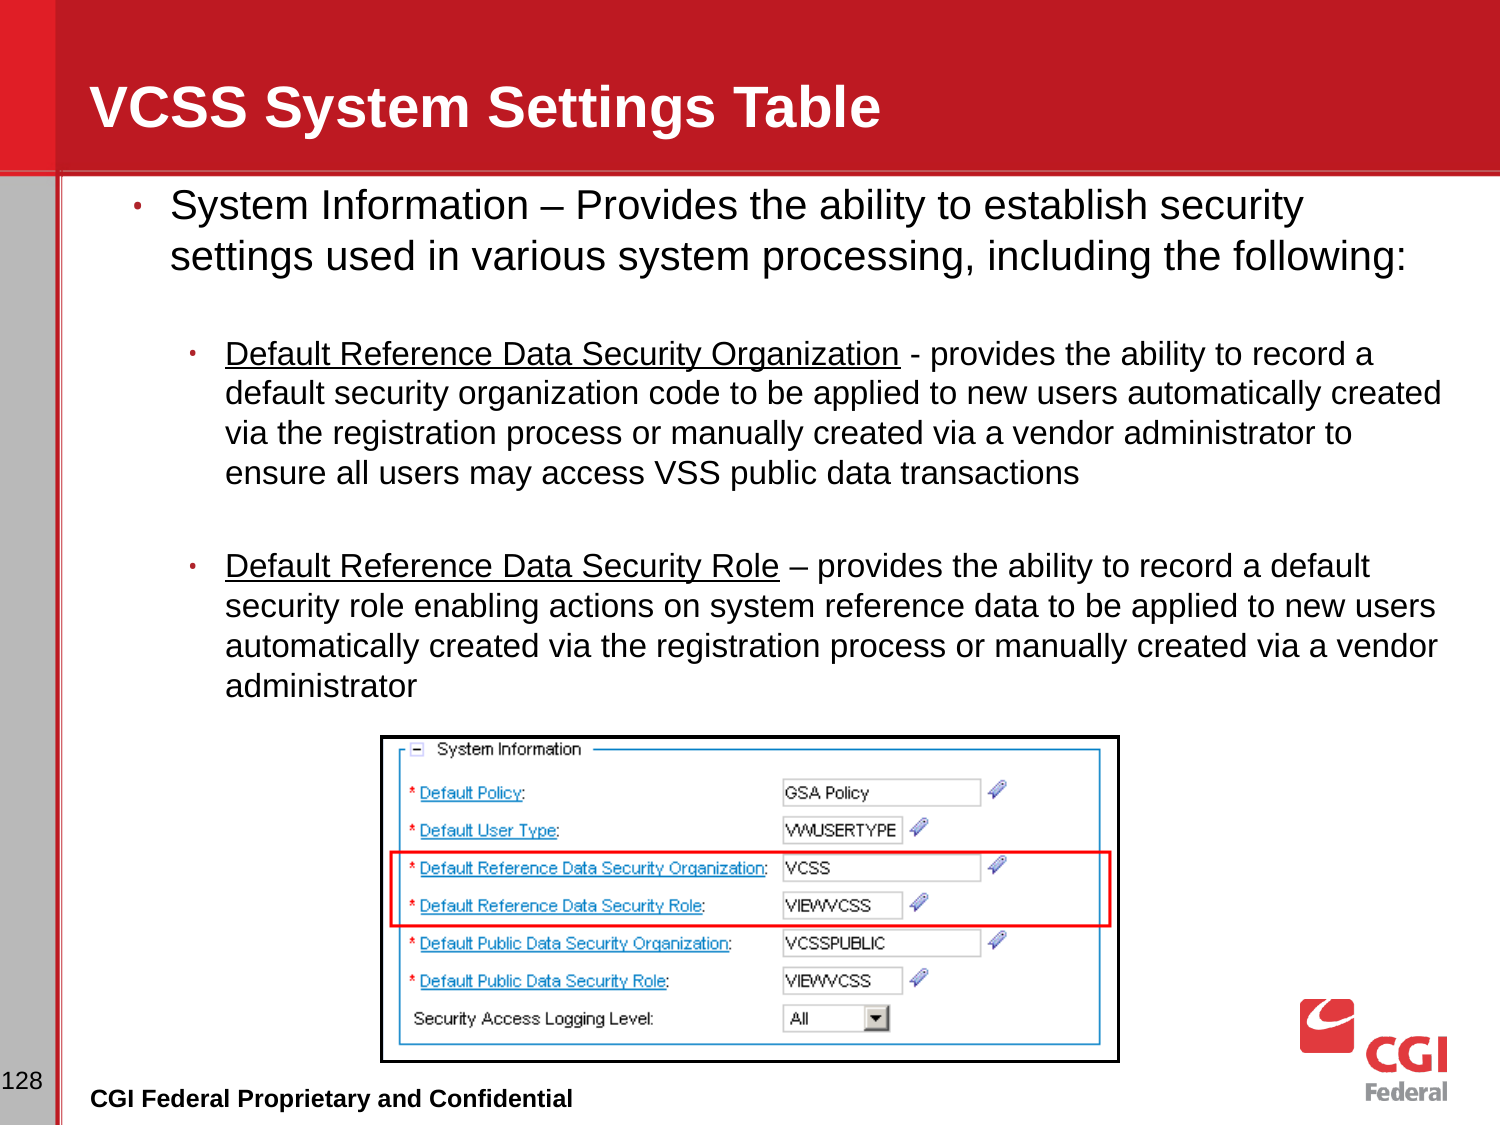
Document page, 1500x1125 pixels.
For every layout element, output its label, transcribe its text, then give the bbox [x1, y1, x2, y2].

picture [382, 738, 1118, 1061]
slide_number ‹#› [0, 1024, 59, 1103]
footer CGI Federal Proprietary and Confidential [75, 1074, 1225, 1125]
picture [1300, 999, 1447, 1101]
picture [0, 0, 1500, 1125]
title VCSS System Settings Table [74, 54, 1286, 147]
list System Information – Provides the ability to establish security settings used in various system processing, including the following: Default Reference Data Security Organization - provides the ability to record a default security organization code to be applied to new users automatically created via the registration process or manually created via a vendor administrator to ensure all users may access VSS public data transactions Default Reference Data Security Role – provides the ability to record a default security role enabling actions on system reference data to be applied to new users automatically created via the registration process or manually created via a vendor administrator [116, 170, 1467, 991]
